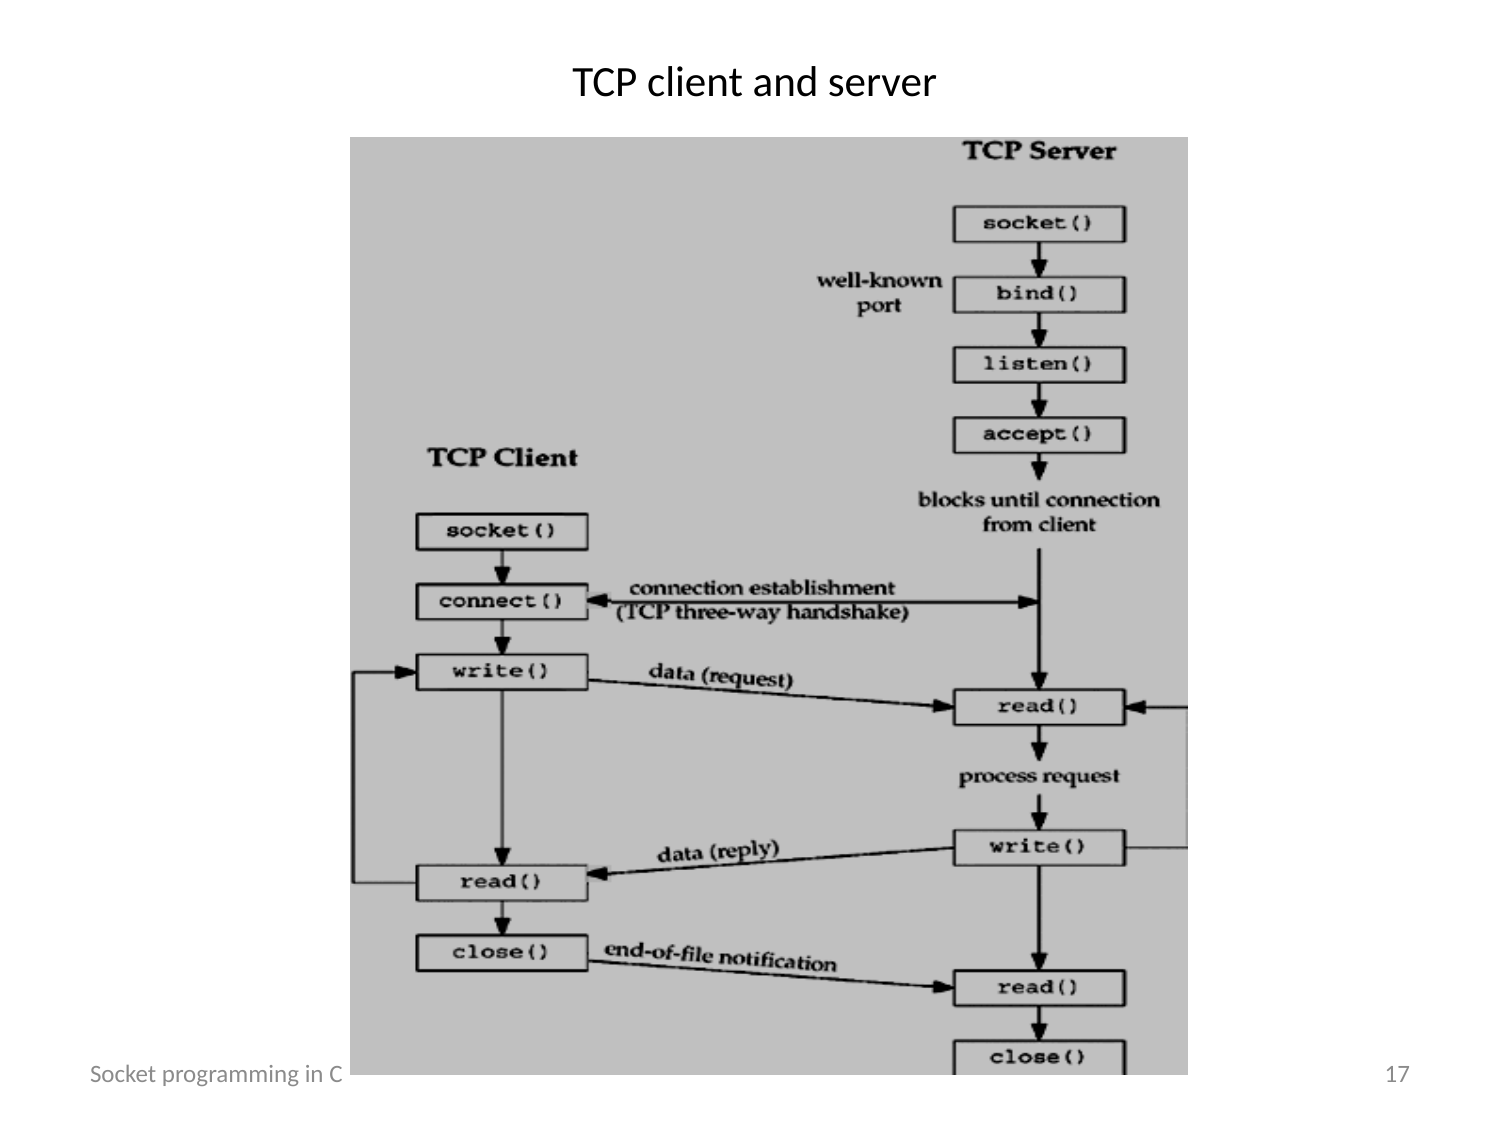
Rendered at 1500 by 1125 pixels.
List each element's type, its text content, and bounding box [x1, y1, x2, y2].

title TCP client and server [75, 45, 1425, 113]
slide_number Socket programming in C [75, 1042, 425, 1103]
slide_number 17 [1074, 1042, 1425, 1103]
picture [349, 137, 1188, 1076]
